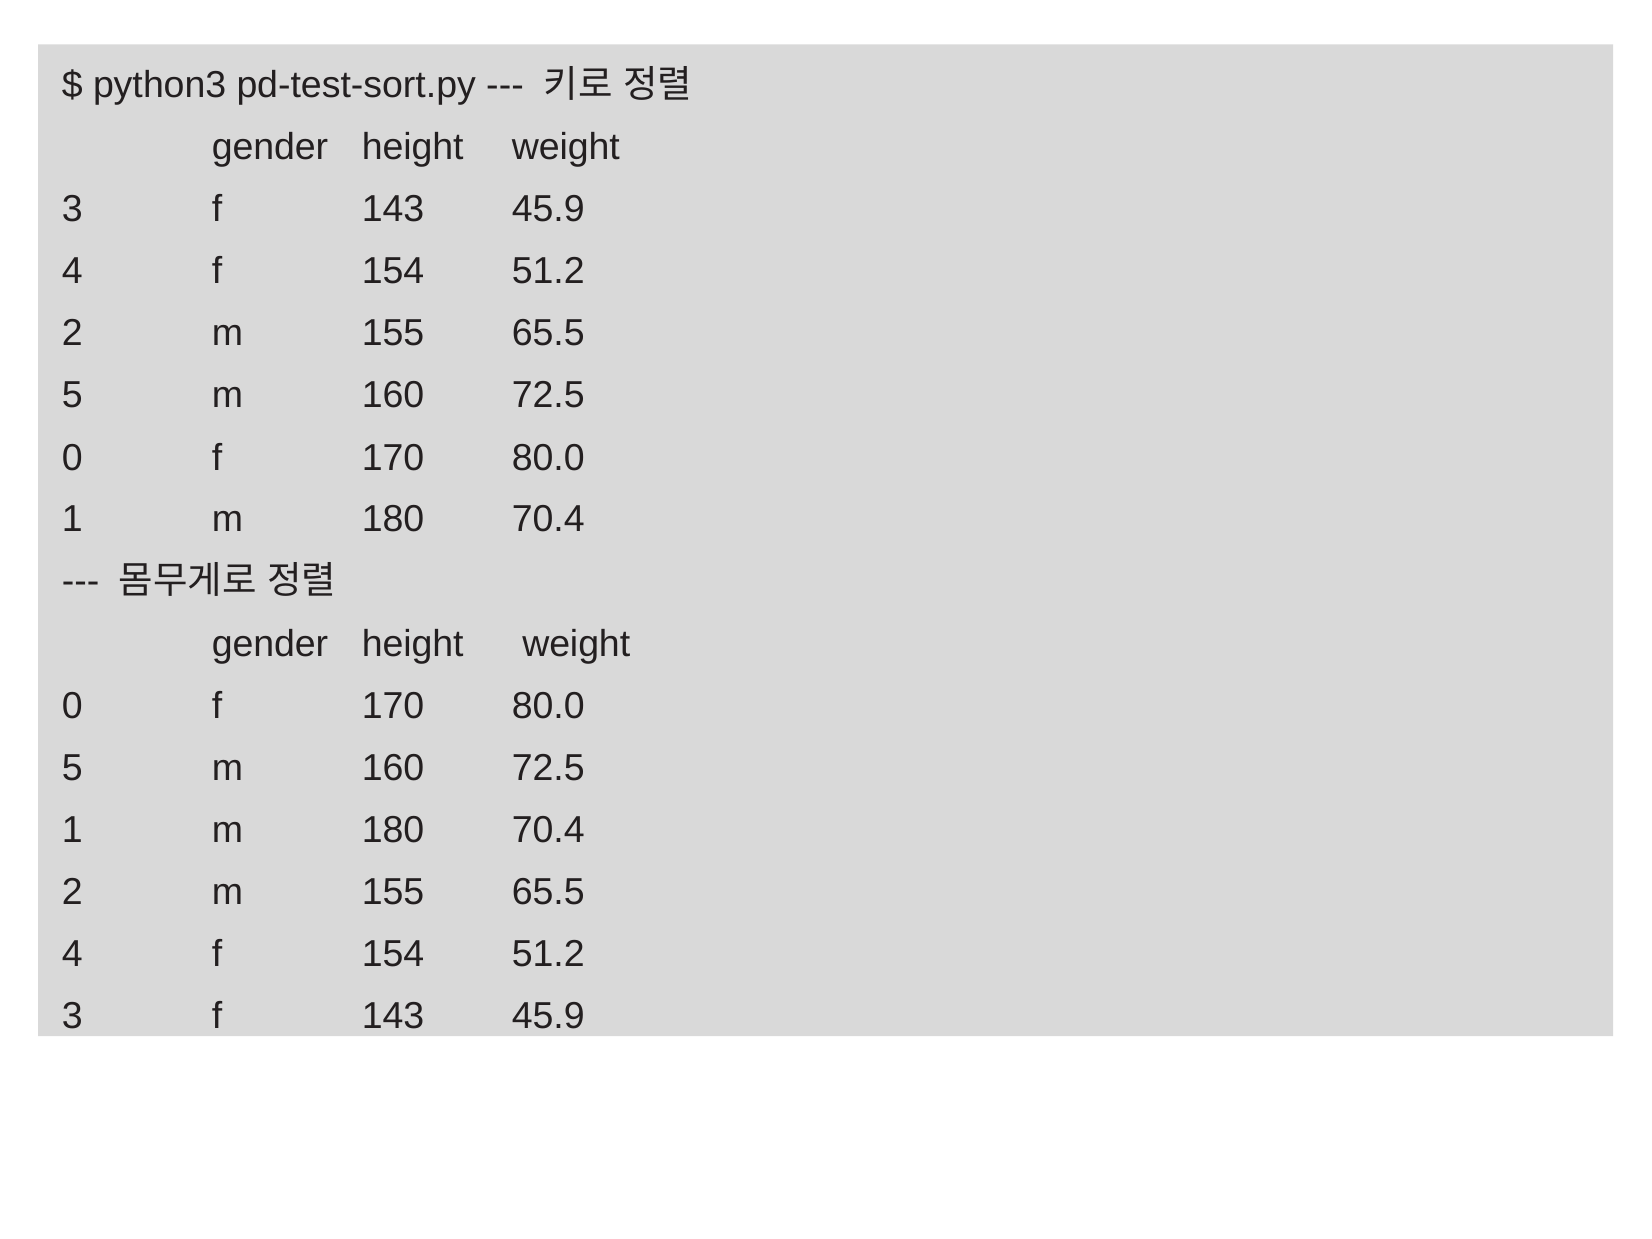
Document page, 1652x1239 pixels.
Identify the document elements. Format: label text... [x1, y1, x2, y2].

text_box $ python3 pd-test-sort.py --- 키로 정렬 gender height weight 3 f 143 45.9 4 f 154 51.2 2 m 155 65.5 5 m 160 72.5 0 f 170 80.0 1 m 180 70.4 --- 몸무게로 정렬 gender height weight 0 f 170 80.0 5 m 160 72.5 1 m 180 70.4 2 m 155 65.5 4 f 154 51.2 3 f 143 45.9 [38, 44, 1614, 1037]
